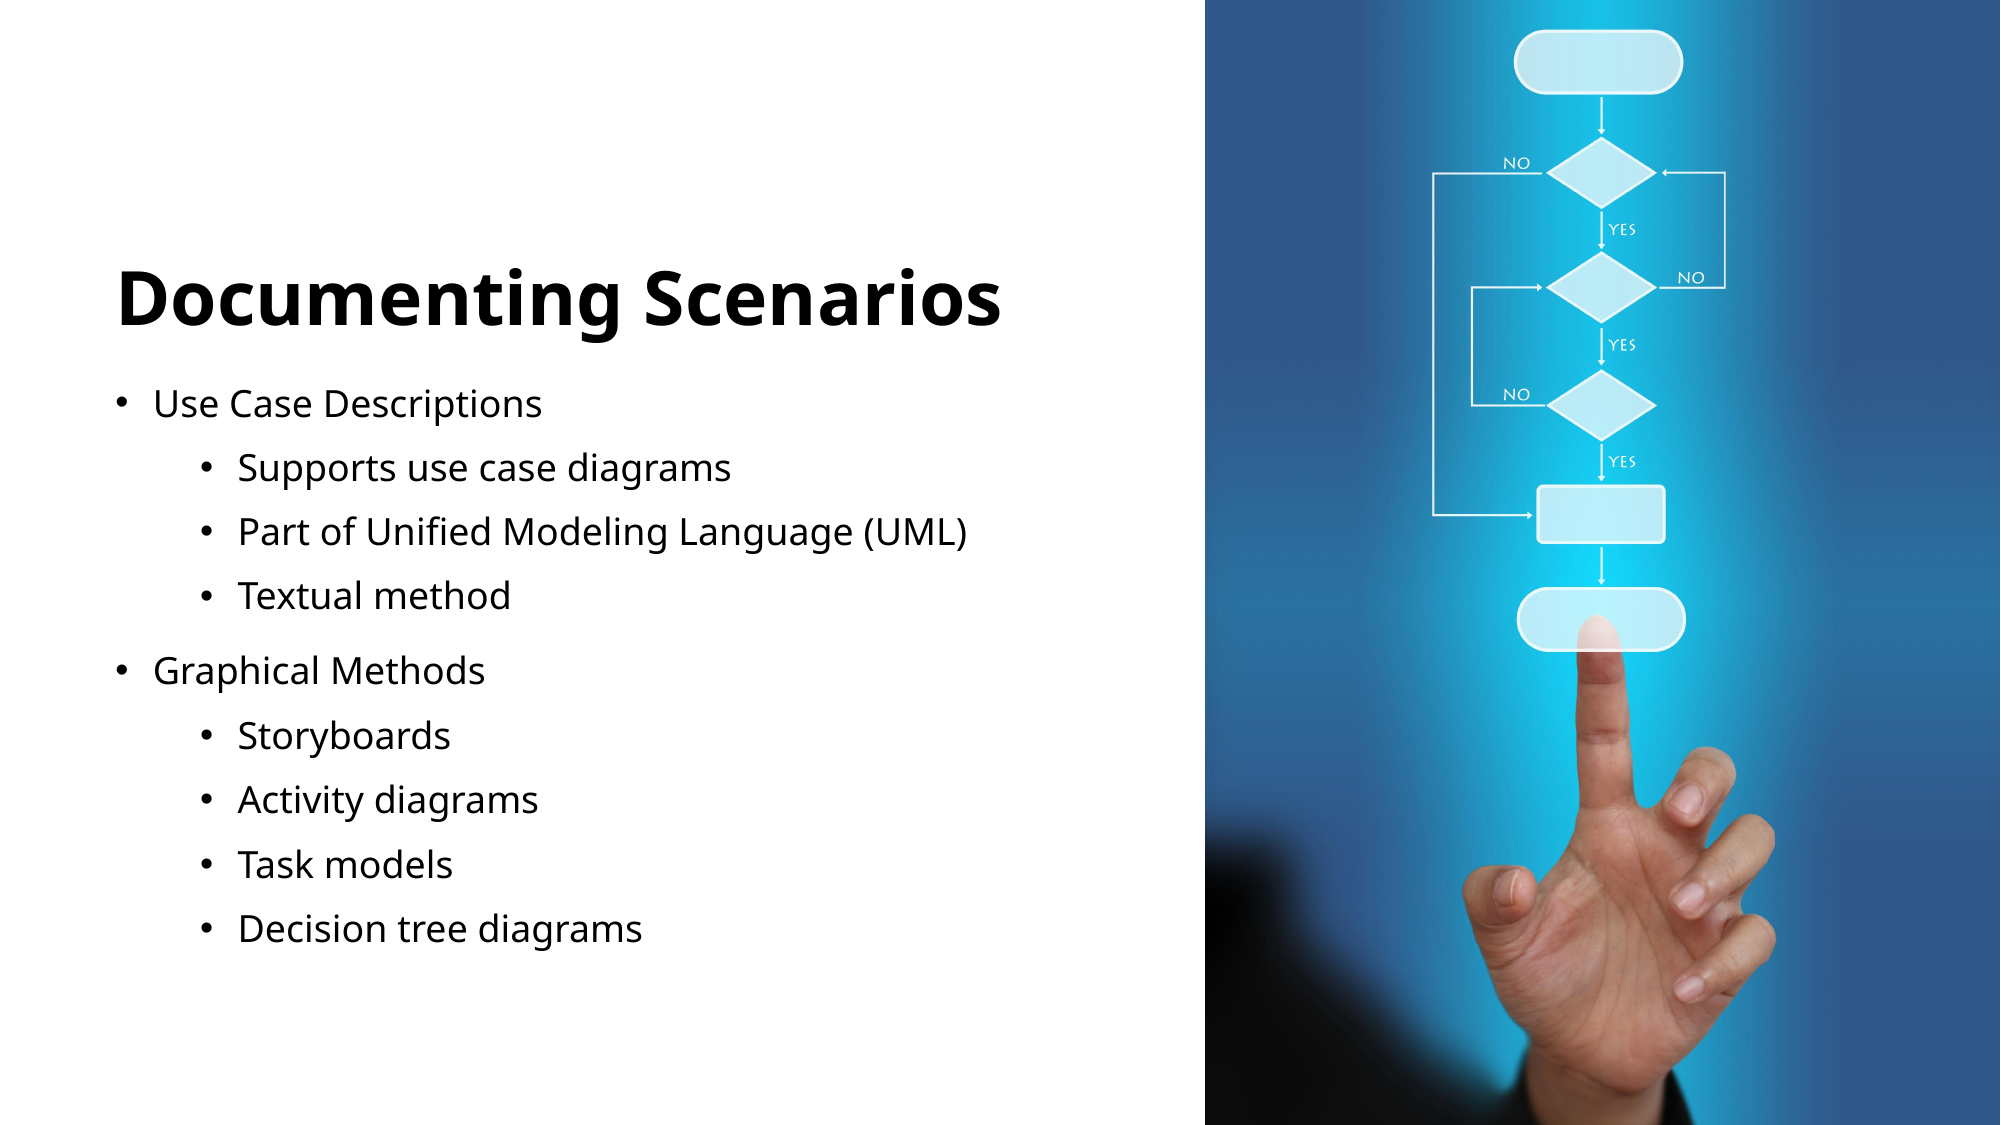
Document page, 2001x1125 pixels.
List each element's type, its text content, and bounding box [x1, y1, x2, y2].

title Documenting Scenarios [100, 98, 1091, 350]
list Use Case Descriptions Supports use case diagrams Part of Unified Modeling Language (UML) Textual method Graphical Methods Storyboards Activity diagrams Task models Decision tree diagrams [100, 363, 1091, 1035]
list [1204, 0, 2000, 1125]
text_box [0, 0, 1204, 1125]
